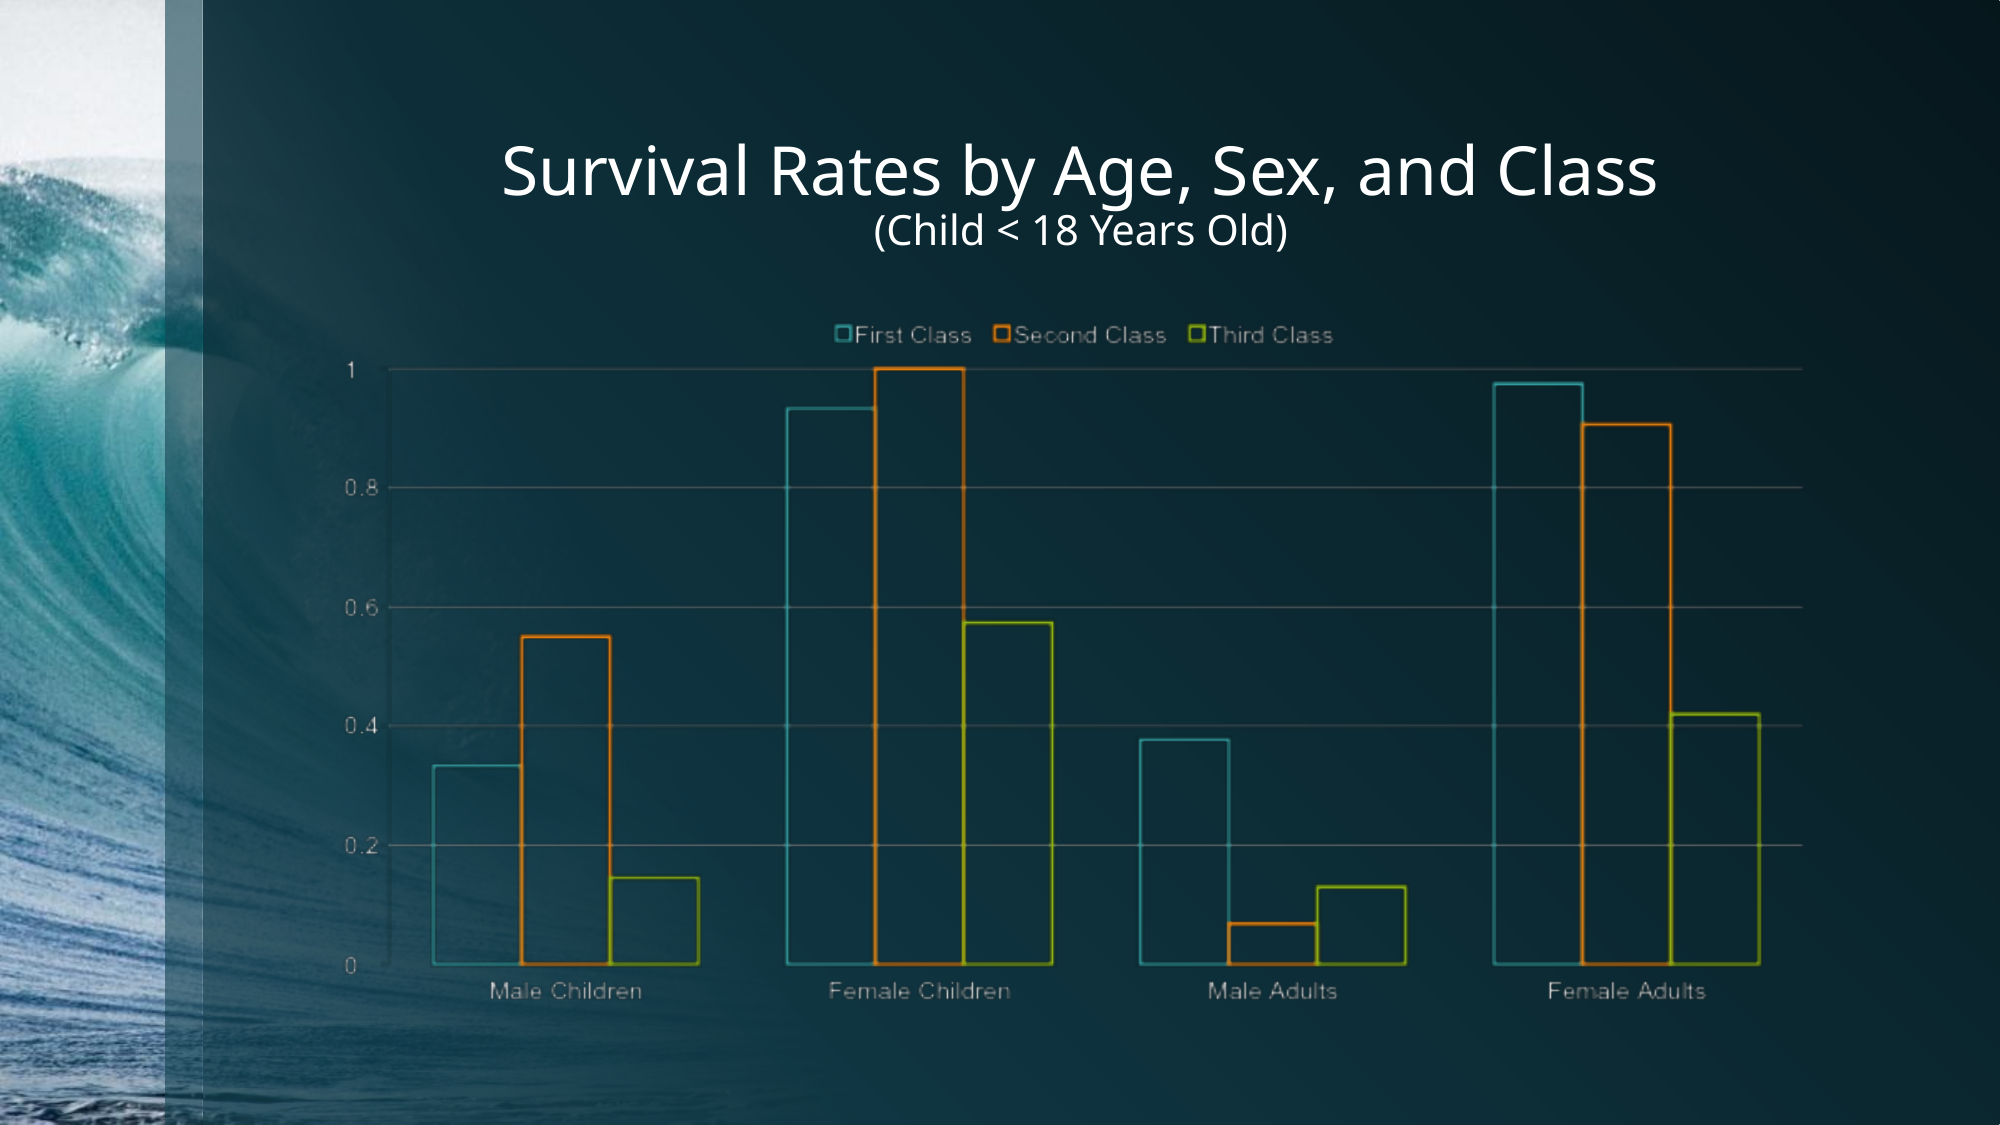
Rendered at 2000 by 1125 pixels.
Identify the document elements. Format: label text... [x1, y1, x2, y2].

picture [0, 0, 2000, 1125]
title Survival Rates by Age, Sex, and Class (Child < 18 Years Old) [324, 149, 1838, 263]
